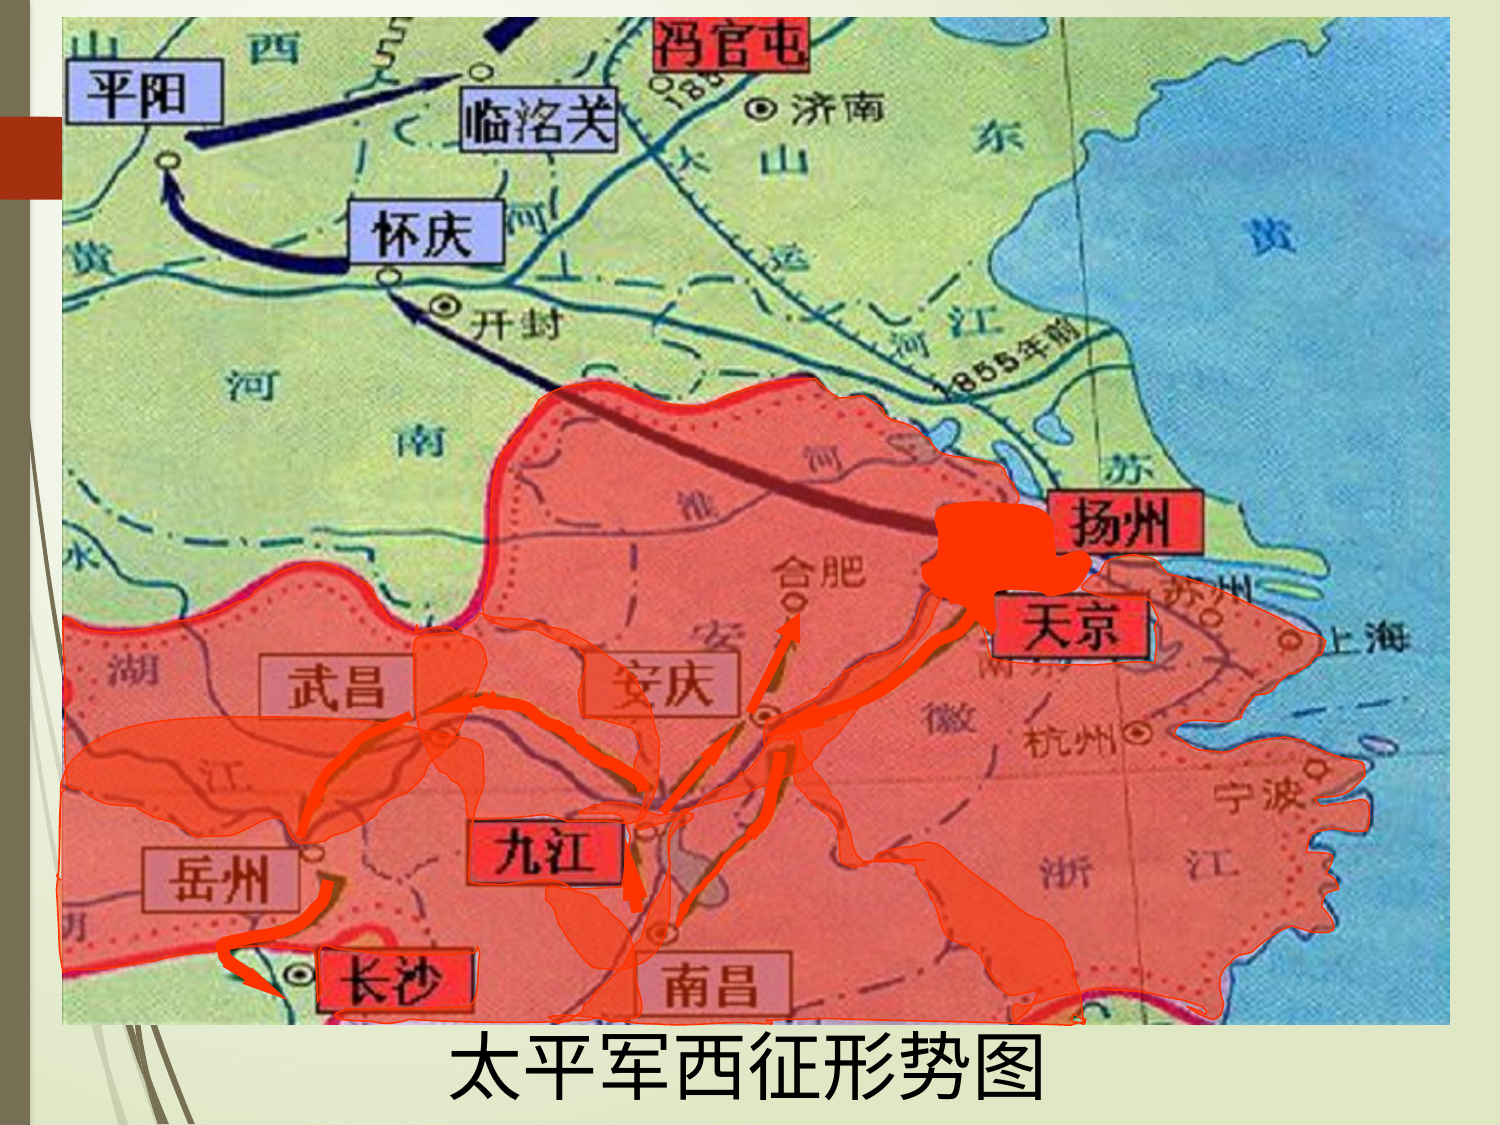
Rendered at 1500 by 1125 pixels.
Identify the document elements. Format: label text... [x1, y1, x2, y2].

picture [62, 17, 1451, 1026]
text_box 太平军西征形势图 [432, 1033, 1063, 1118]
